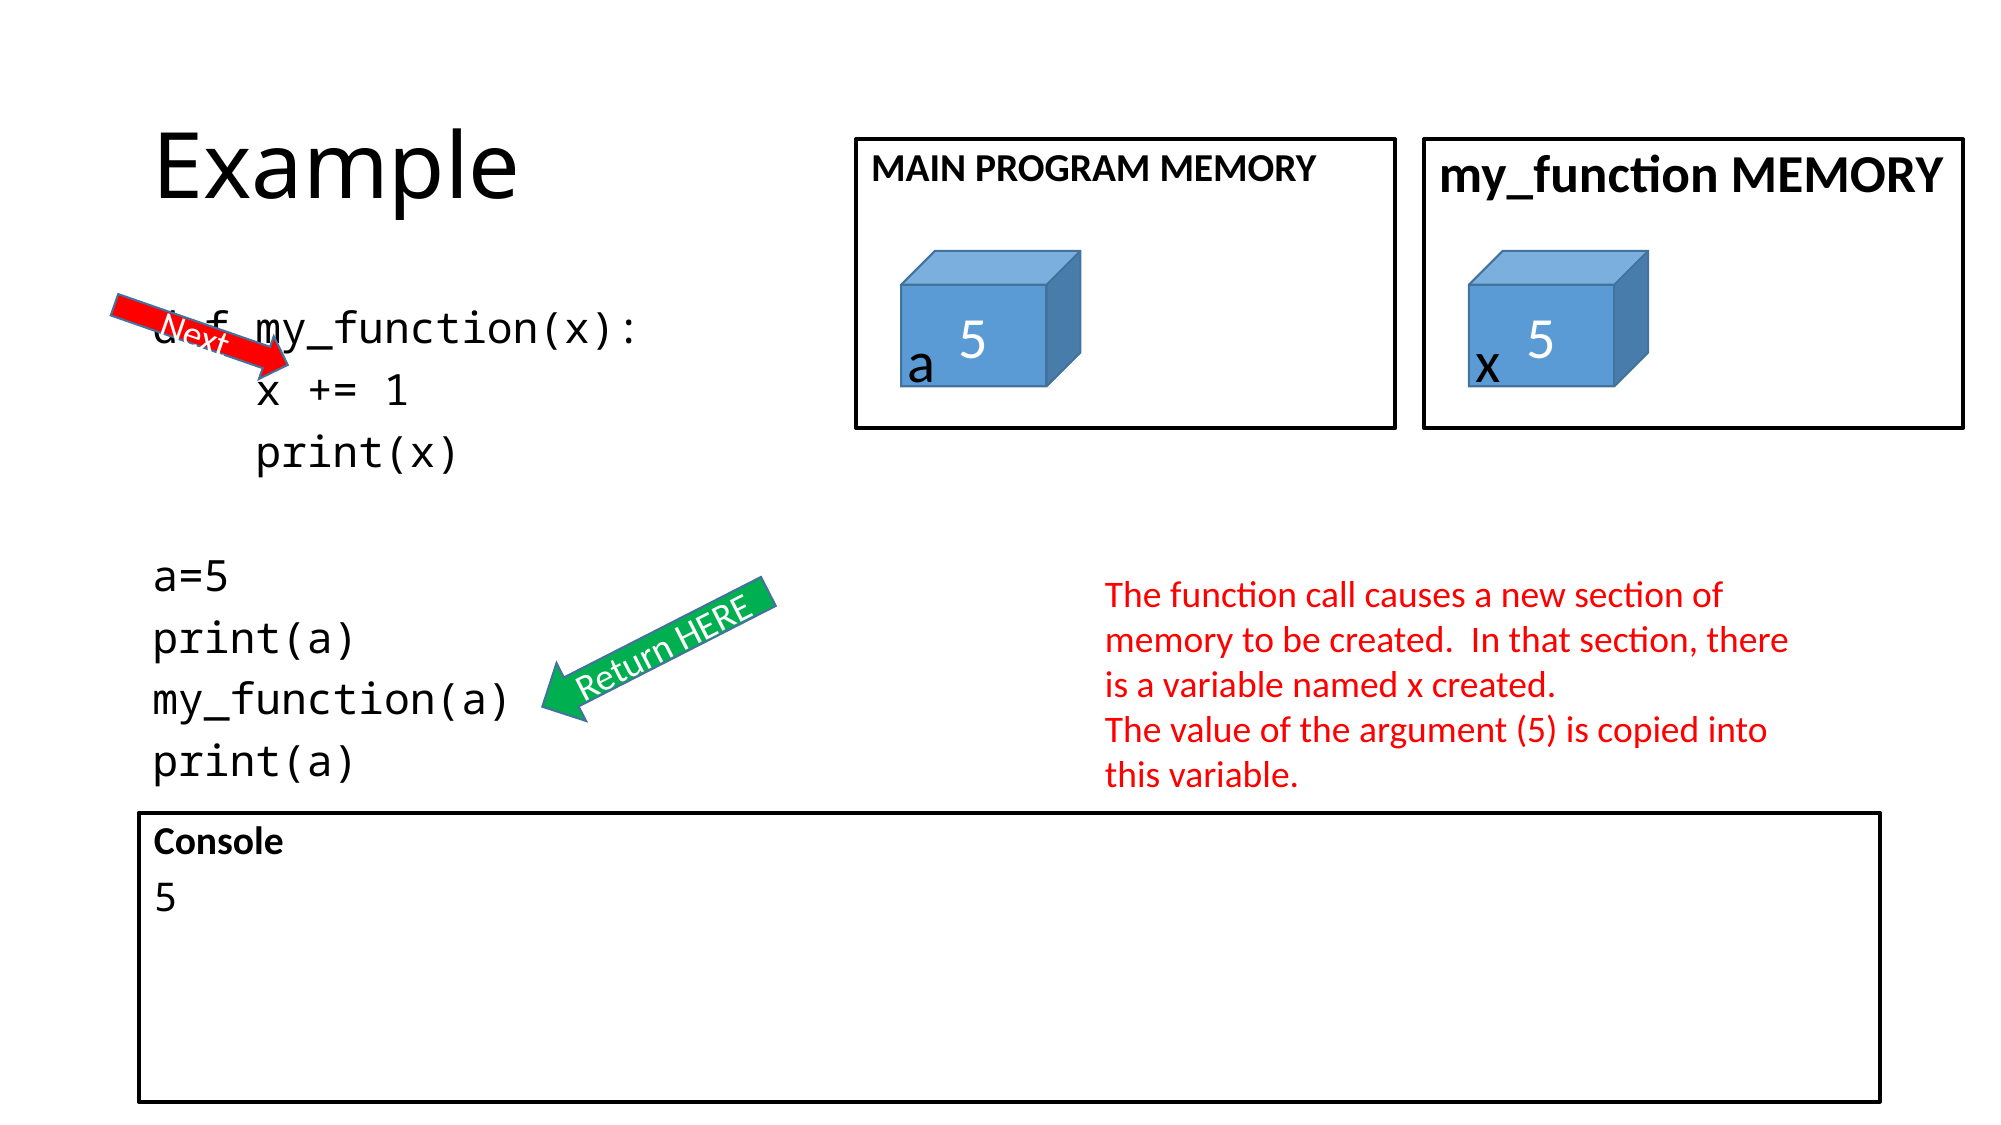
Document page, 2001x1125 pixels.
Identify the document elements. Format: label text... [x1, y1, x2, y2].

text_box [856, 139, 1396, 429]
text_box The function call causes a new section of memory to be created. In that section, there is a variable named x created. The value of the argument (5) is copied into this variable. [1090, 562, 1834, 803]
text_box Console 5 [138, 812, 1880, 1102]
list def my_function(x): x += 1 print(x) a=5 print(a) my_function(a) print(a) [137, 299, 1898, 800]
text_box Next [109, 292, 290, 381]
title Example [137, 59, 1863, 278]
text_box Return HERE [541, 575, 778, 723]
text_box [1423, 139, 1963, 429]
